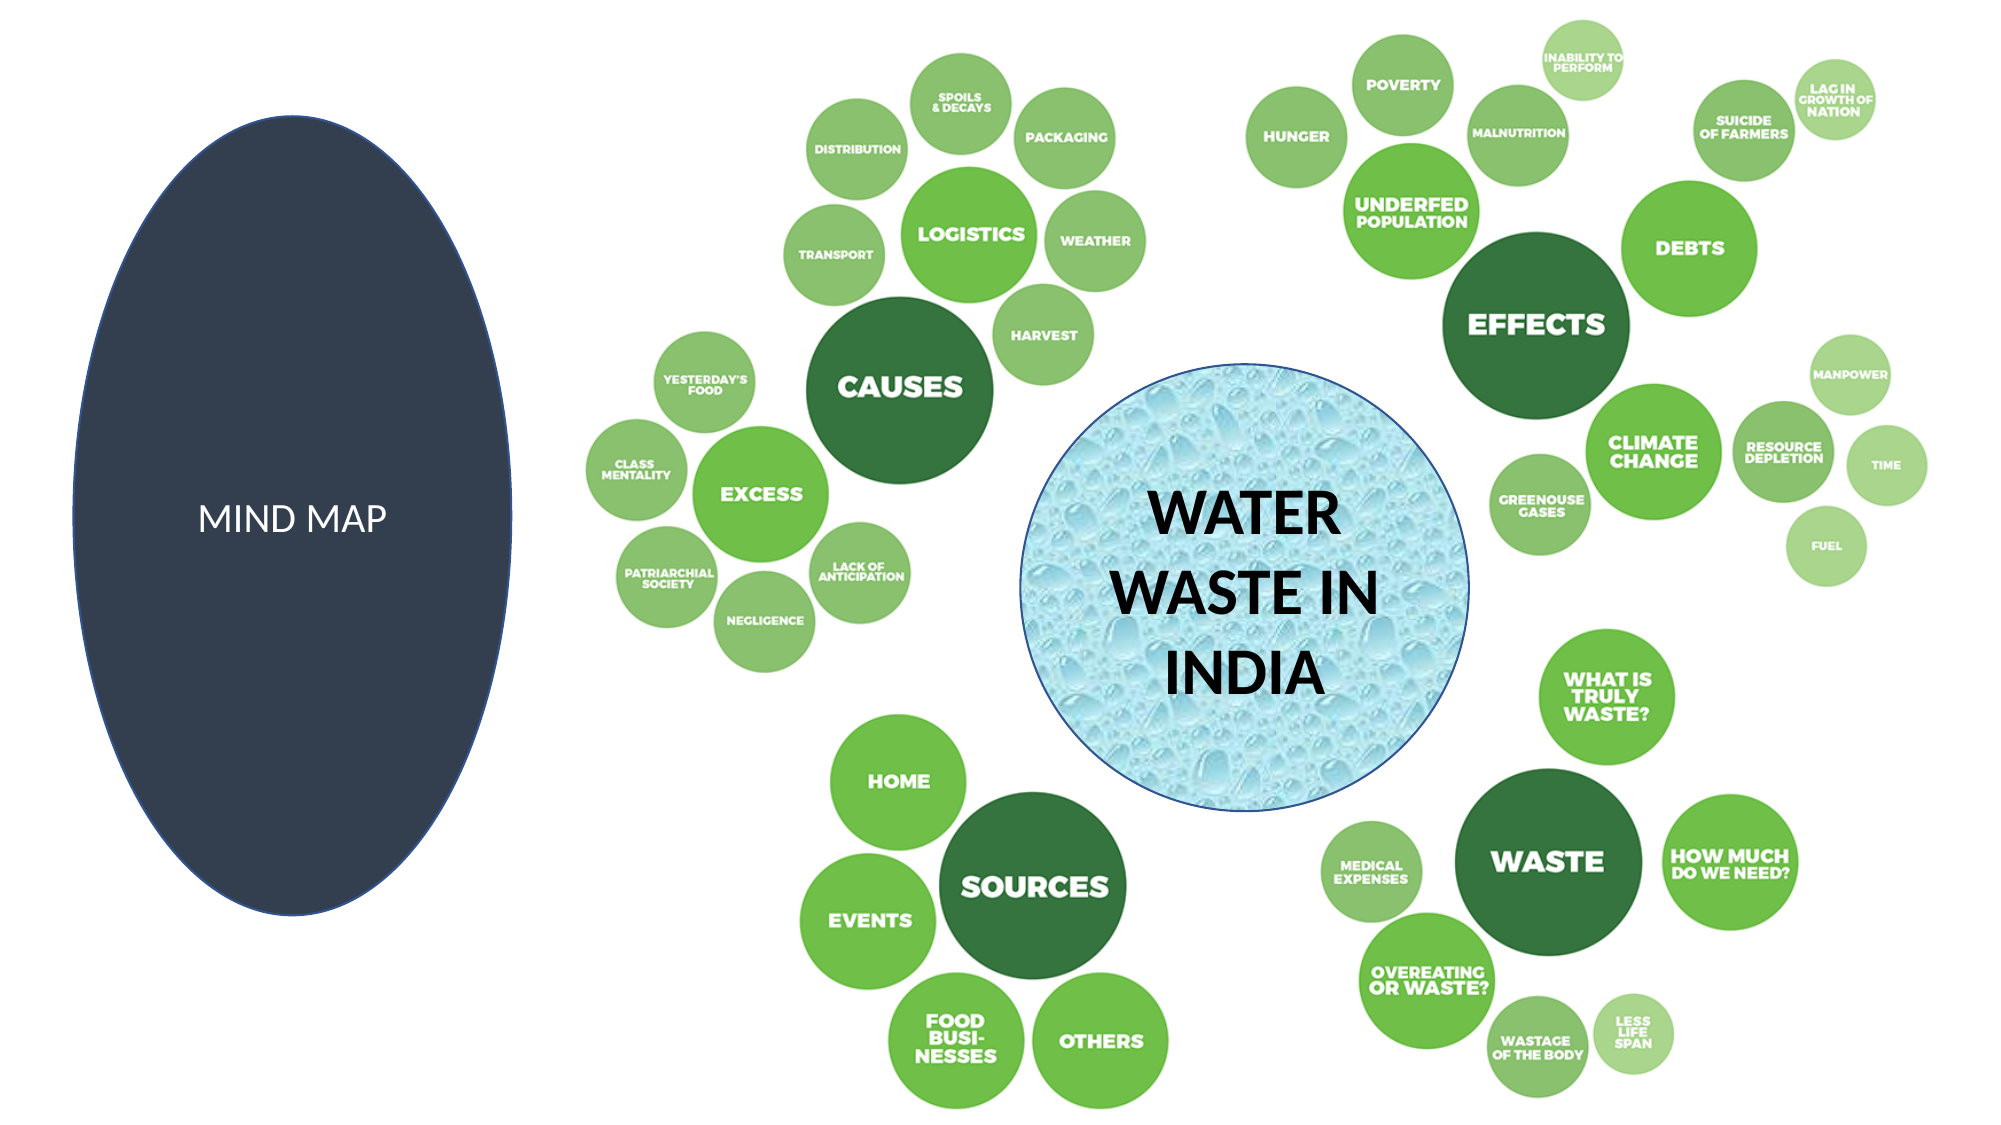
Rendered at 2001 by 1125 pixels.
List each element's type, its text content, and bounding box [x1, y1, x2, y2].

picture [571, 10, 1947, 1125]
text_box MIND MAP [72, 115, 513, 917]
